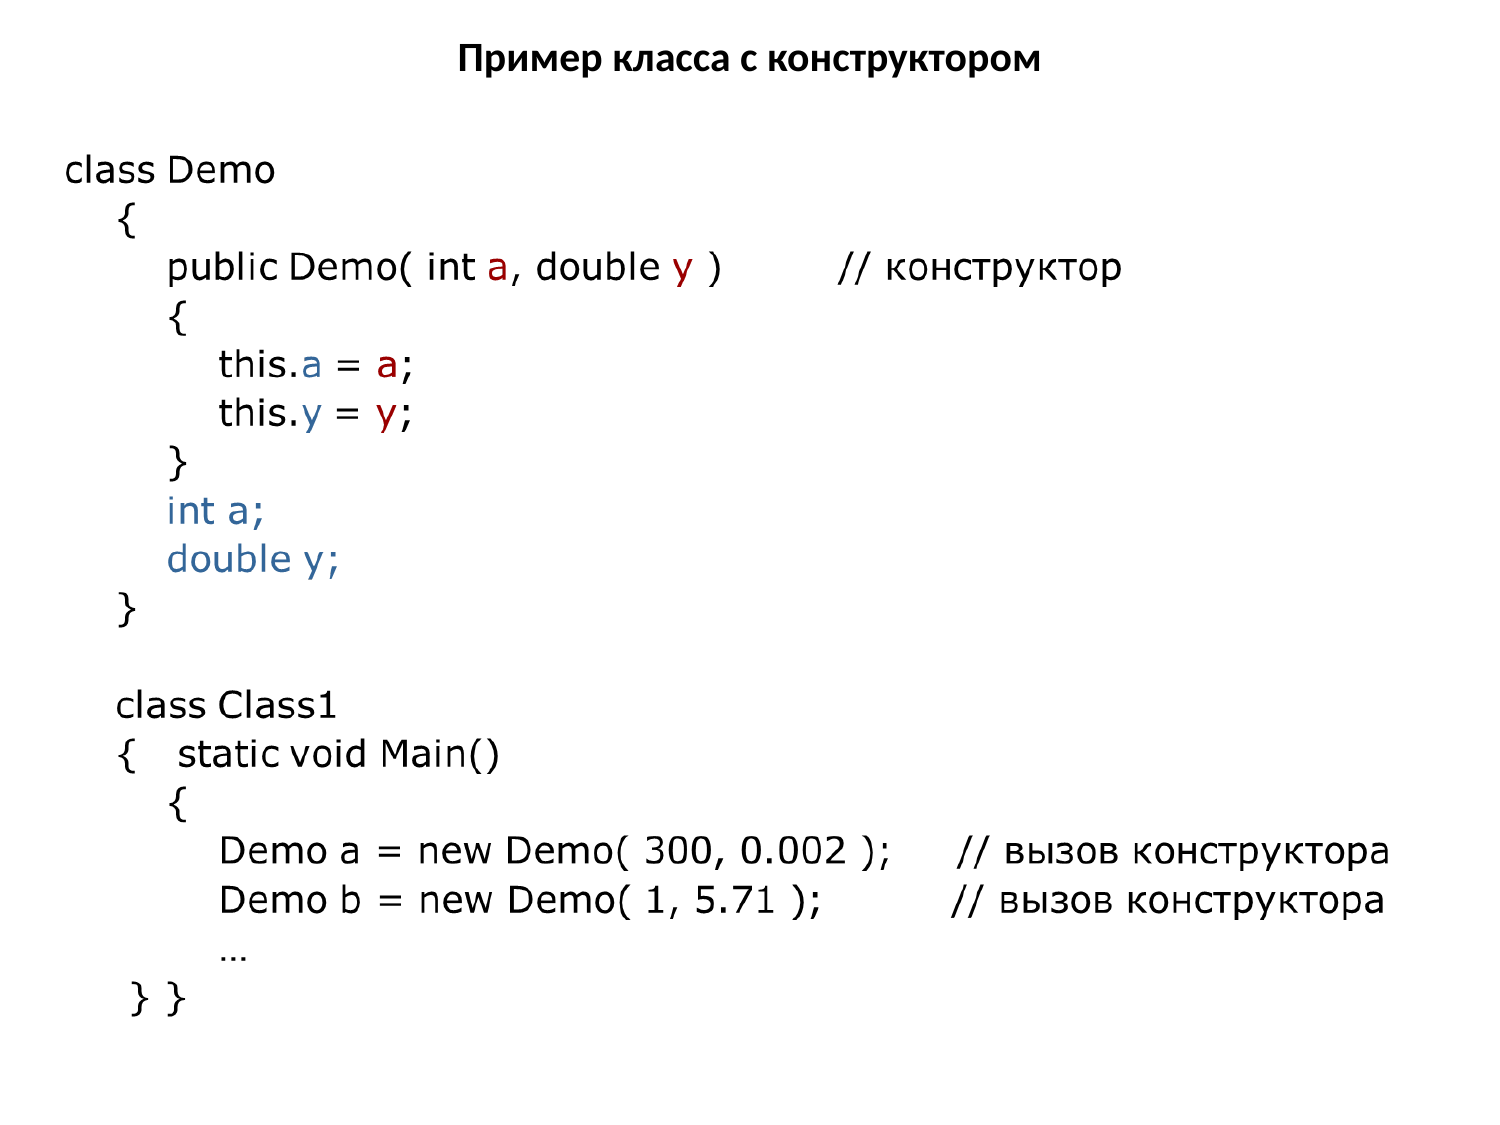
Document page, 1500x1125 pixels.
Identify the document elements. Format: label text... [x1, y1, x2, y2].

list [40, 133, 1426, 1039]
title Пример класса с конструктором [75, 19, 1425, 90]
